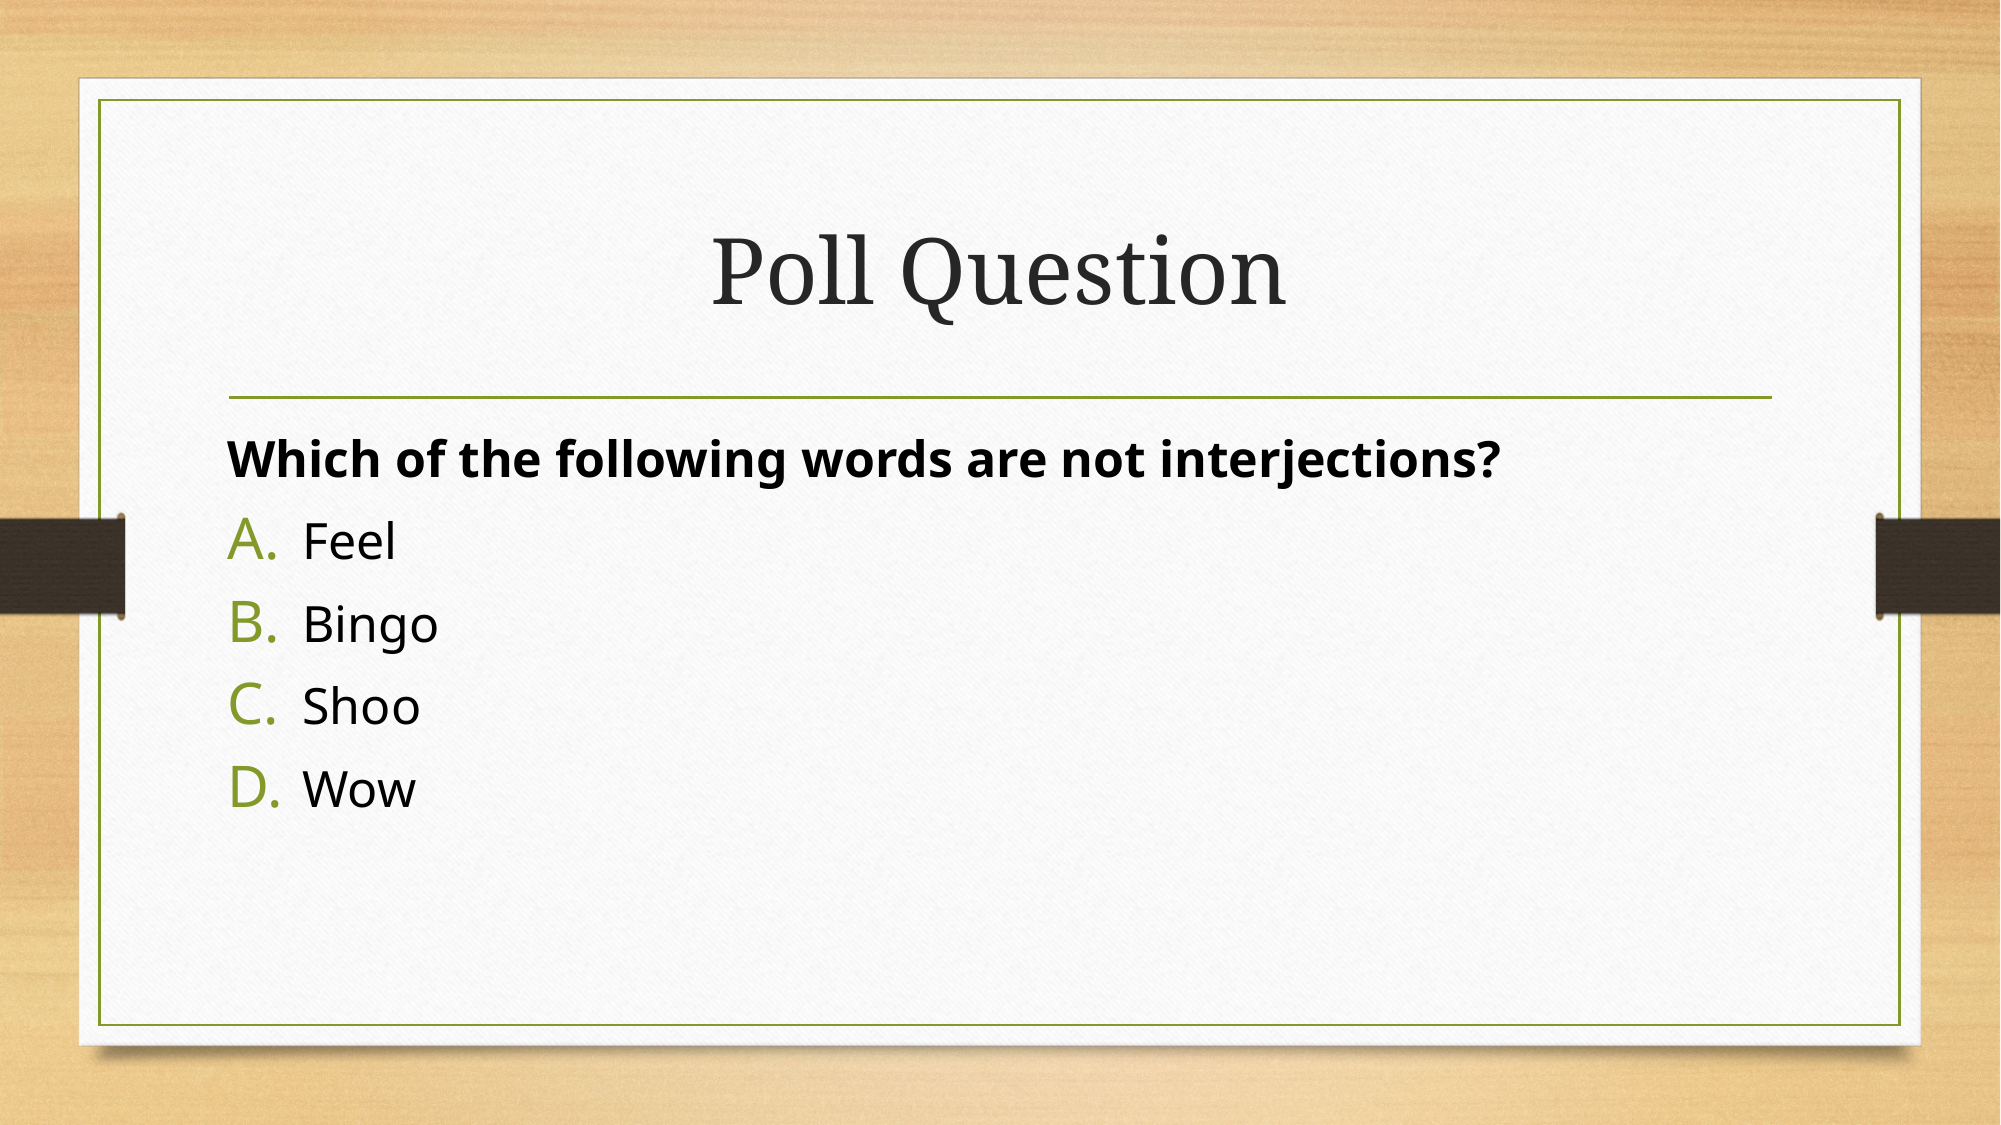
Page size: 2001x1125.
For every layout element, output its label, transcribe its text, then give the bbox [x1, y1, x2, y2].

list Which of the following words are not interjections? Feel Bingo Shoo Wow [212, 419, 1788, 964]
title Poll Question [212, 161, 1788, 375]
picture [0, 0, 2001, 1125]
